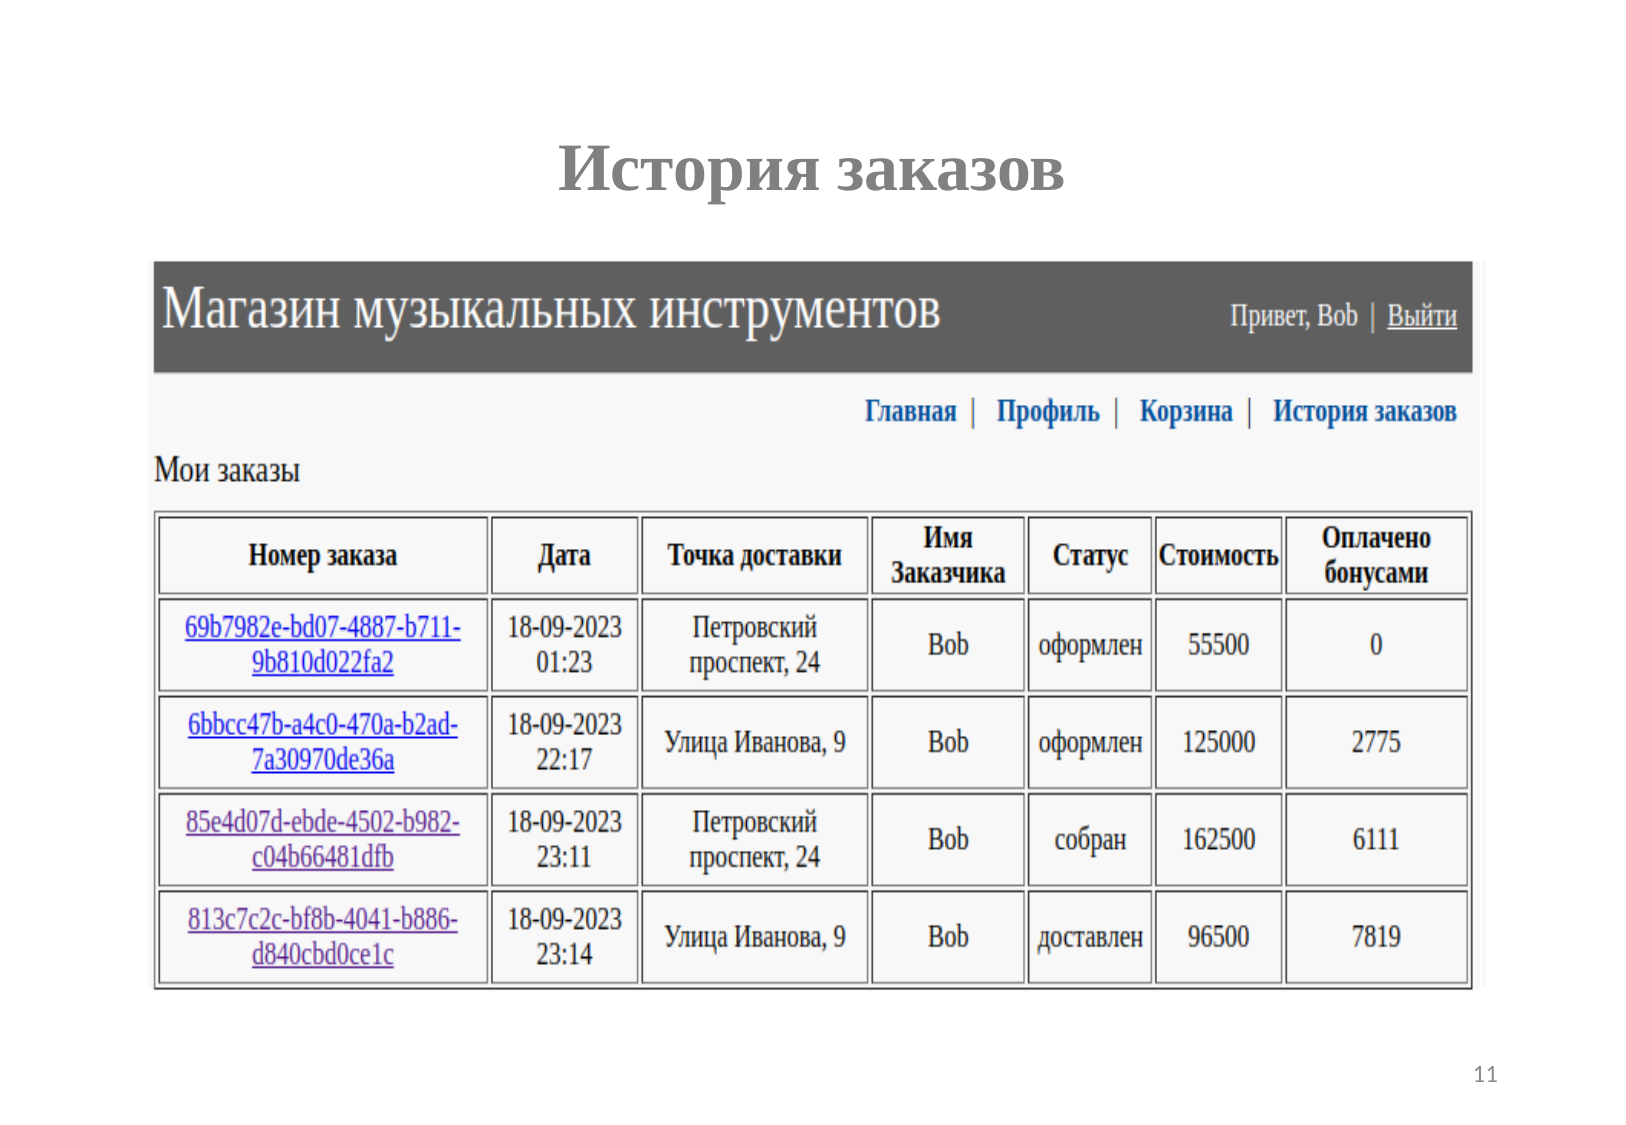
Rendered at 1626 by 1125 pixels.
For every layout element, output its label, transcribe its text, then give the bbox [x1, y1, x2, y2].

title История заказов [111, 59, 1514, 278]
picture [148, 255, 1490, 994]
slide_number 11 [1147, 1042, 1514, 1103]
